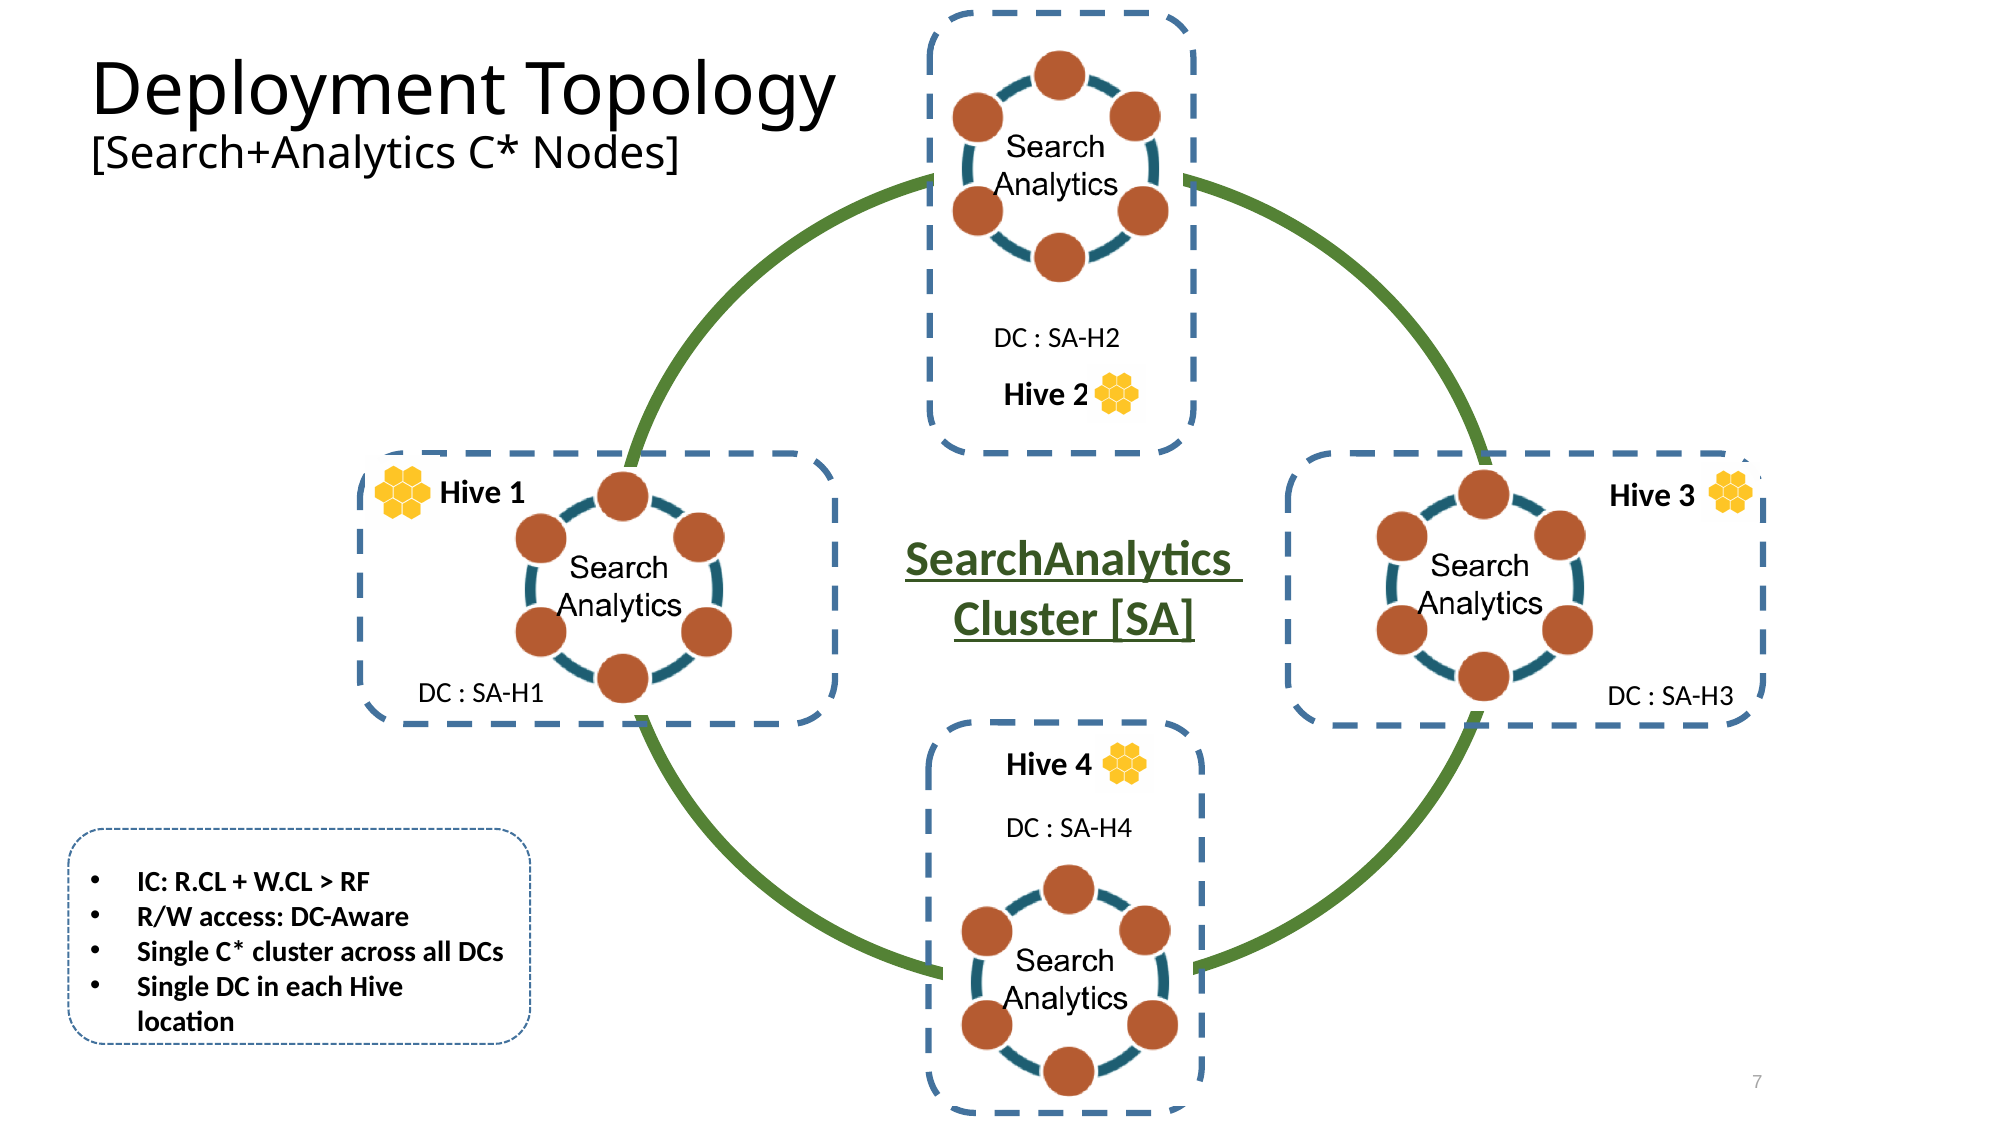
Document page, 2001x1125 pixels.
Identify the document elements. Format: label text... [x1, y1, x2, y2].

text_box Hive 1 [440, 462, 541, 518]
text_box [633, 179, 1483, 971]
slide_number 7 [1437, 1069, 1763, 1125]
text_box [1286, 452, 1746, 727]
text_box Hive 3 [1608, 465, 1701, 521]
text_box DC : SA-H2 [979, 311, 1136, 362]
text_box [67, 827, 532, 1032]
picture [1701, 462, 1760, 522]
picture [1095, 734, 1154, 793]
text_box DC : SA-H3 [1593, 668, 1749, 719]
text_box [1608, 480, 1765, 715]
picture [933, 46, 1184, 292]
text_box IC: R.CL + W.CL > RF R/W access: DC-Aware Single C* cluster across all DCs Single DC in each Hive location [75, 854, 523, 1125]
picture [943, 860, 1193, 1106]
text_box DC : SA-H1 [403, 665, 560, 716]
text_box [948, 1106, 1183, 1114]
picture [1358, 465, 1608, 711]
title Deployment Topology [Search+Analytics C* Nodes] [75, 37, 881, 260]
text_box DC : SA-H4 [991, 800, 1148, 851]
picture [365, 455, 440, 530]
picture [497, 467, 751, 715]
text_box [928, 11, 1195, 455]
picture [1087, 364, 1146, 423]
text_box [927, 721, 1203, 1102]
text_box Hive 4 [991, 734, 1095, 790]
text_box [358, 452, 837, 726]
text_box SearchAnalytics Cluster [SA] [890, 518, 1259, 654]
text_box Hive 2 [989, 364, 1087, 420]
